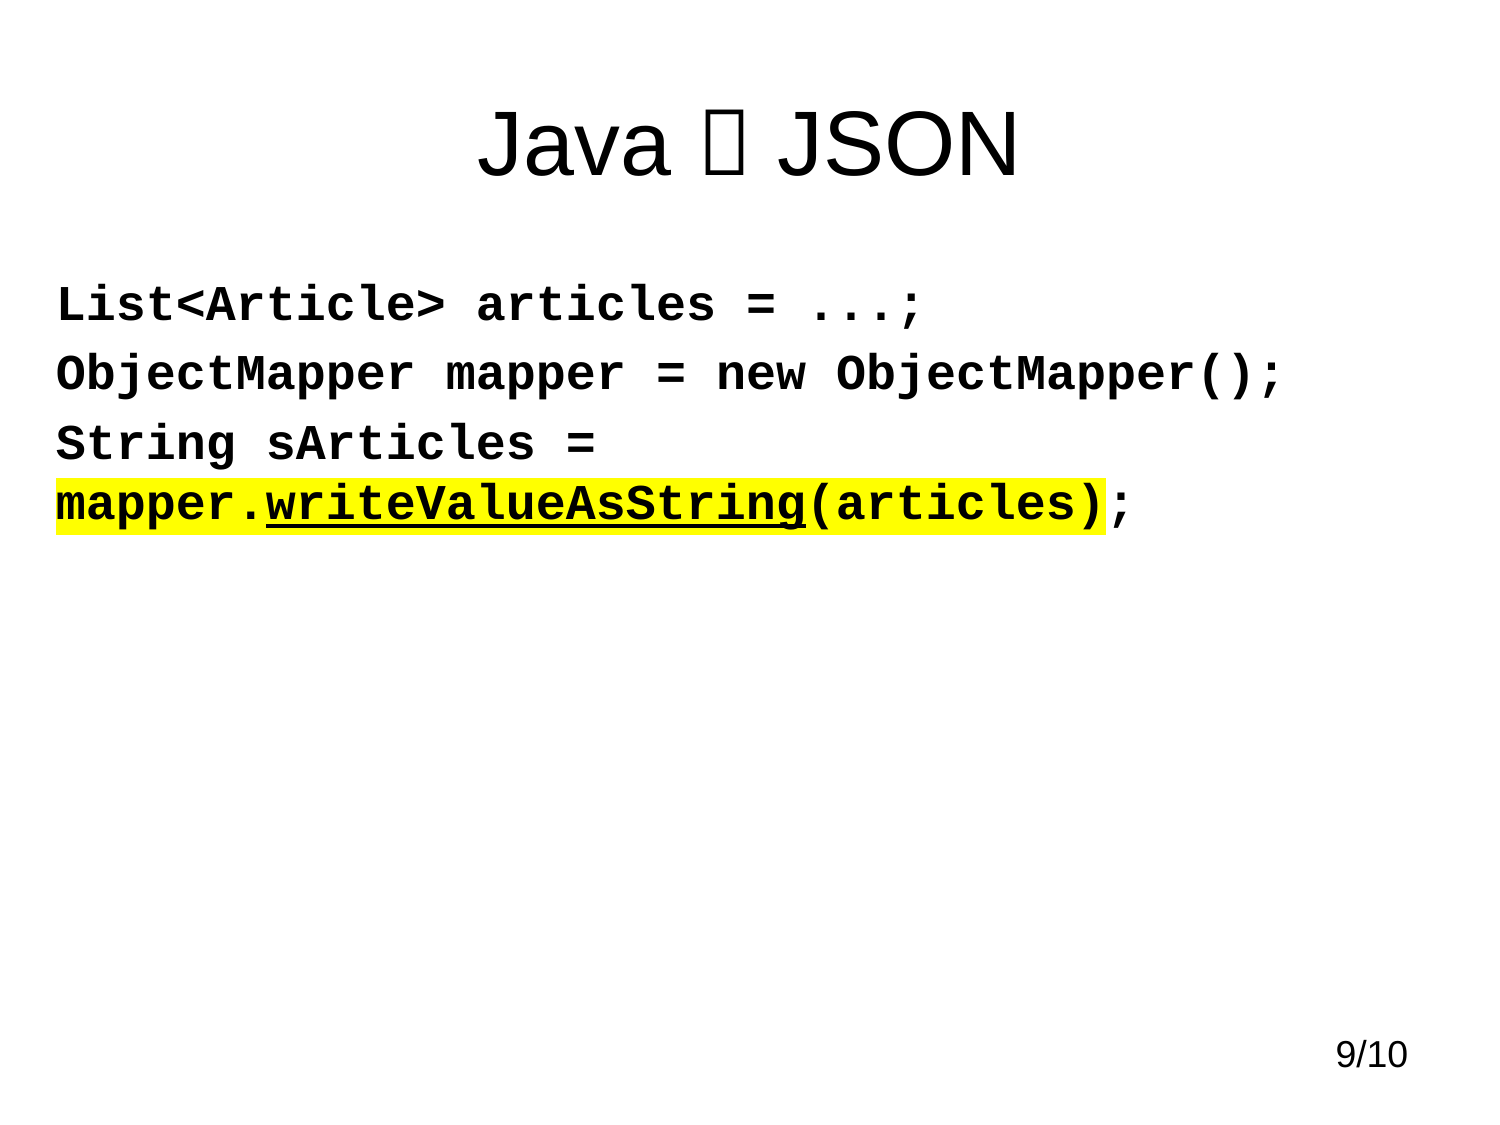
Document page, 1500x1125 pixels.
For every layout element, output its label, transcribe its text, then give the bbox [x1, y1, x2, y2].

title Java  JSON [75, 45, 1425, 233]
list List<Article> articles = ...; ObjectMapper mapper = new ObjectMapper(); String sArticles = mapper.writeValueAsString(articles); [41, 262, 1447, 1005]
